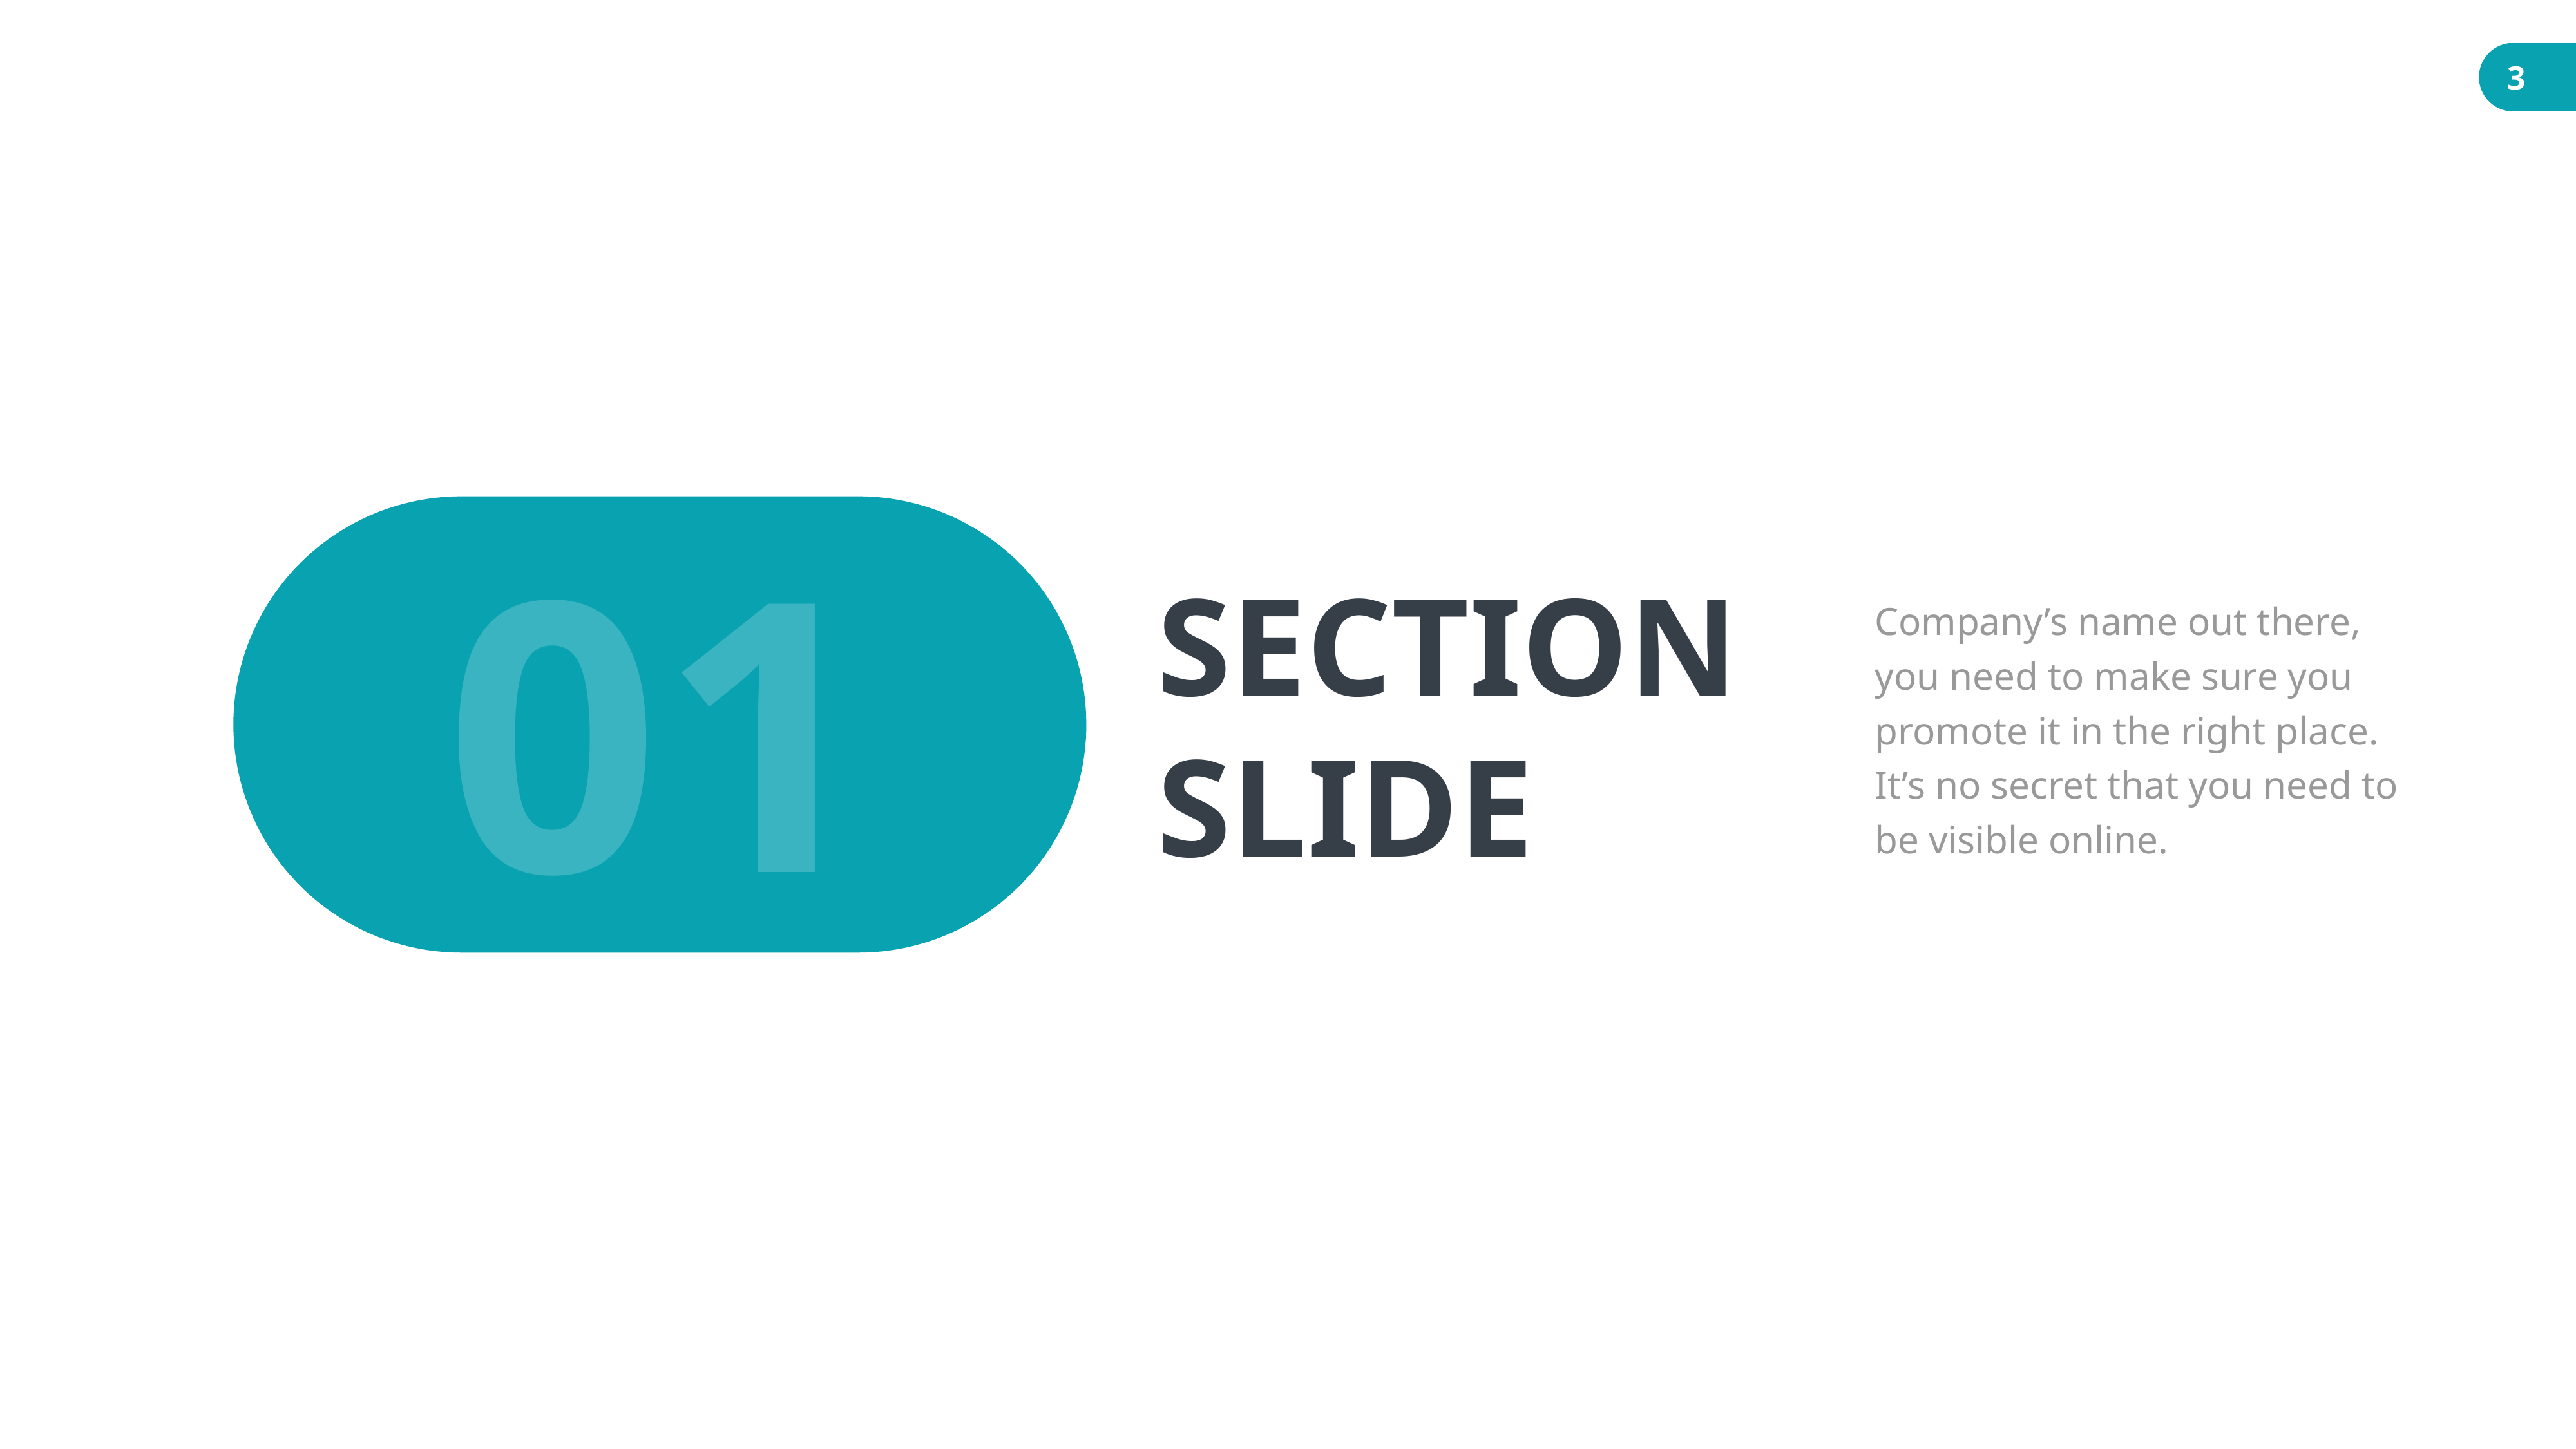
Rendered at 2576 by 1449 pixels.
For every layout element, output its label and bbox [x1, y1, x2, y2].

text_box [233, 491, 2430, 957]
